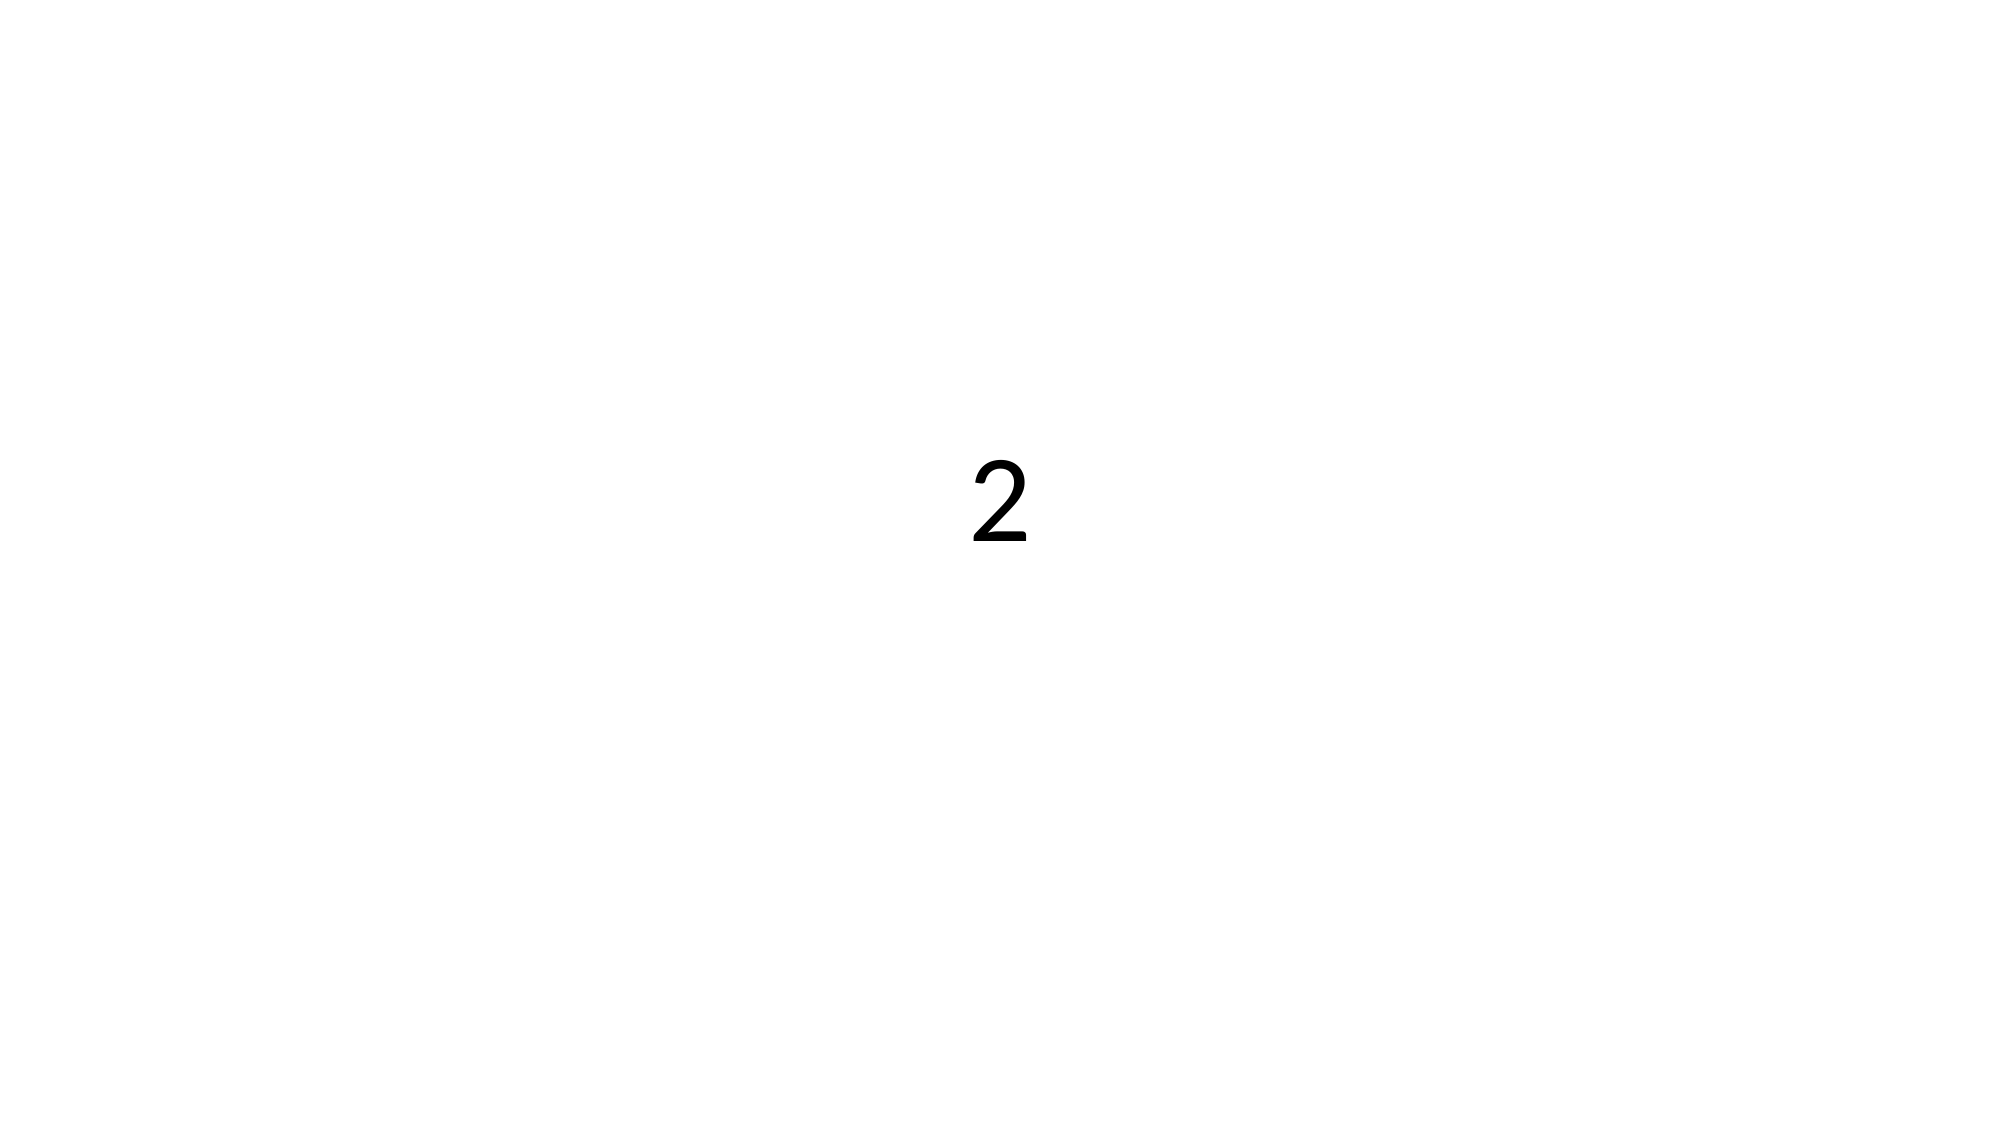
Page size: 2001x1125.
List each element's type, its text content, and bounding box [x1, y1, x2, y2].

title 2 [249, 184, 1750, 576]
